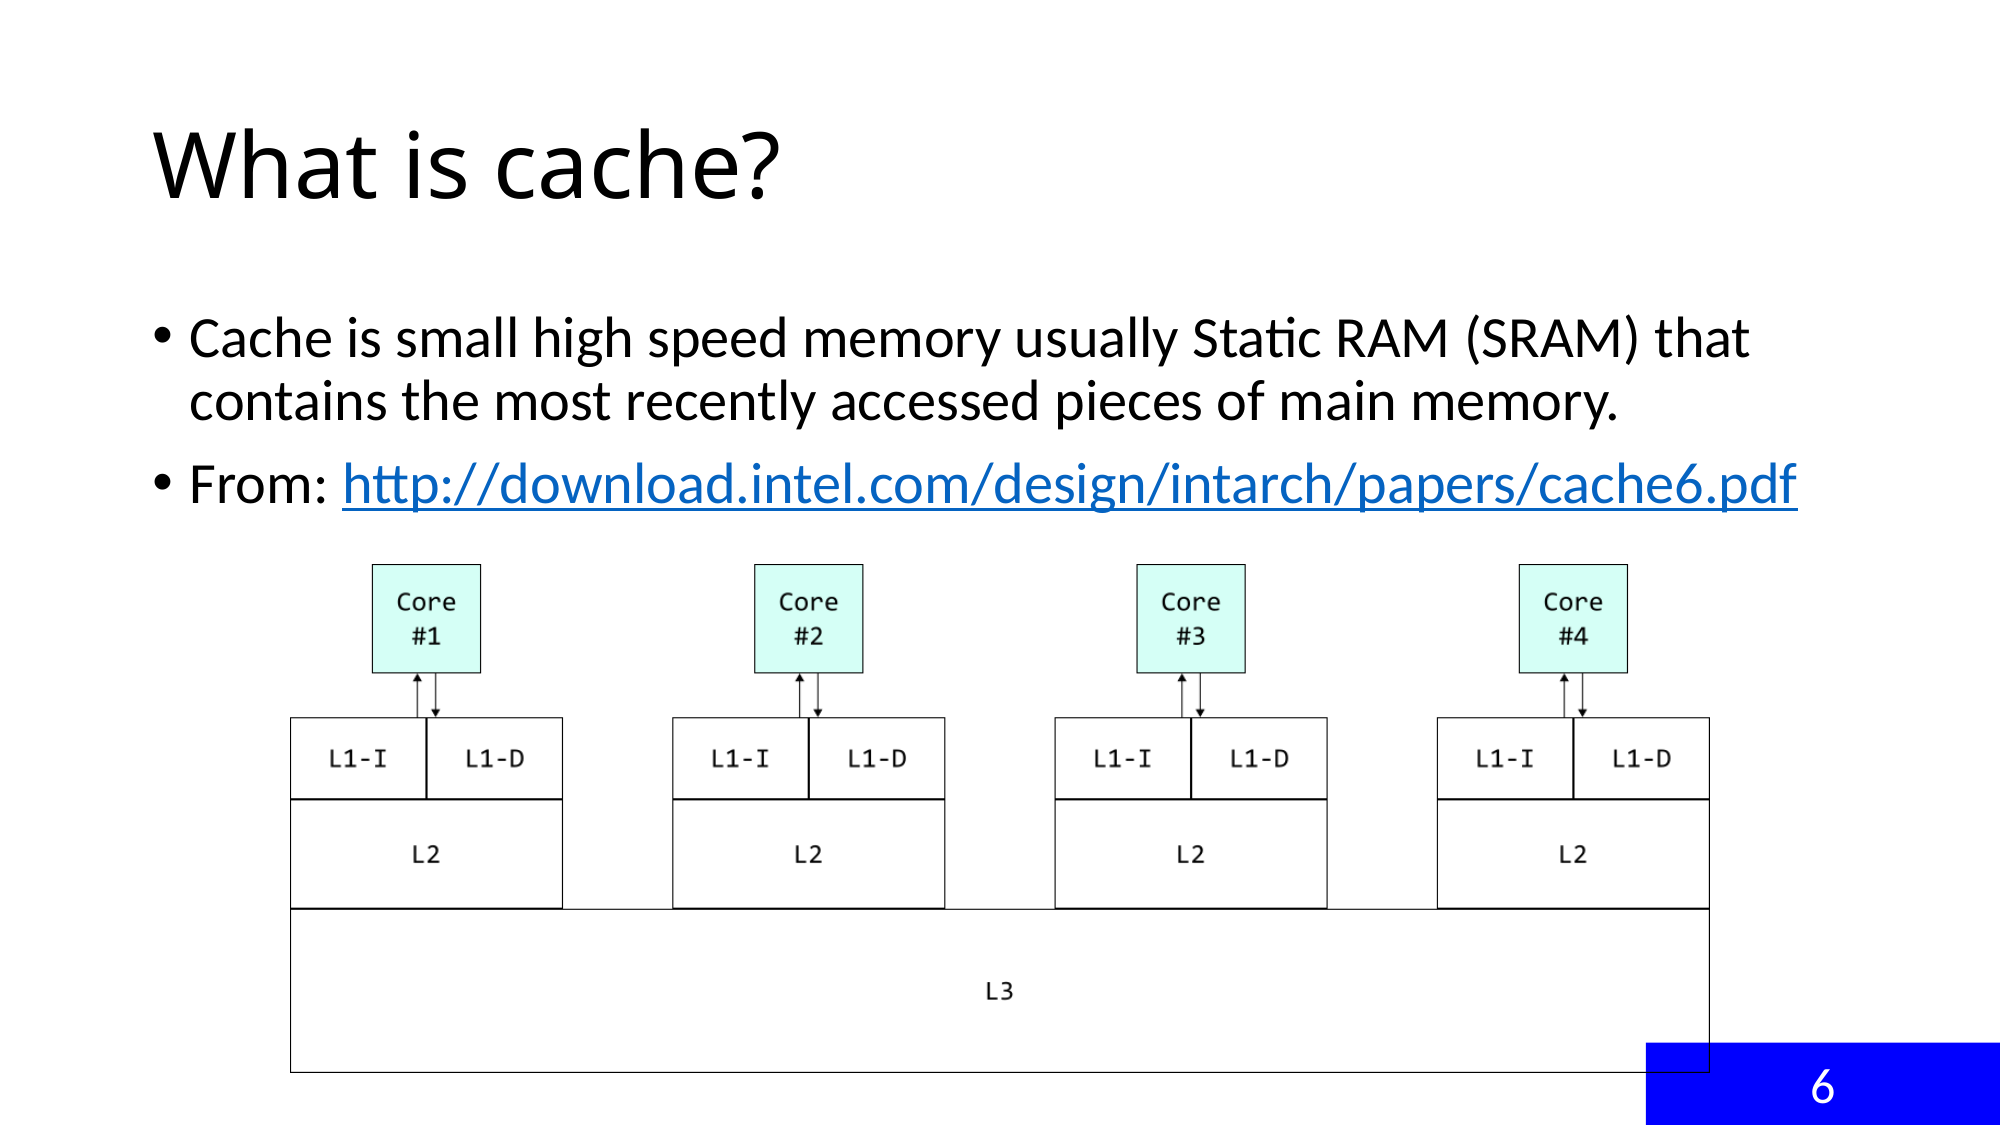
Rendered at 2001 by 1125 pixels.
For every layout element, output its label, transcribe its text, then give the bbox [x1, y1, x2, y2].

list Cache is small high speed memory usually Static RAM (SRAM) that contains the most recently accessed pieces of main memory. From: http://download.intel.com/design/intarch/papers/cache6.pdf [137, 299, 1863, 1014]
slide_number 6 [1645, 1042, 2000, 1125]
picture [289, 564, 1710, 1073]
title What is cache? [137, 59, 1863, 278]
